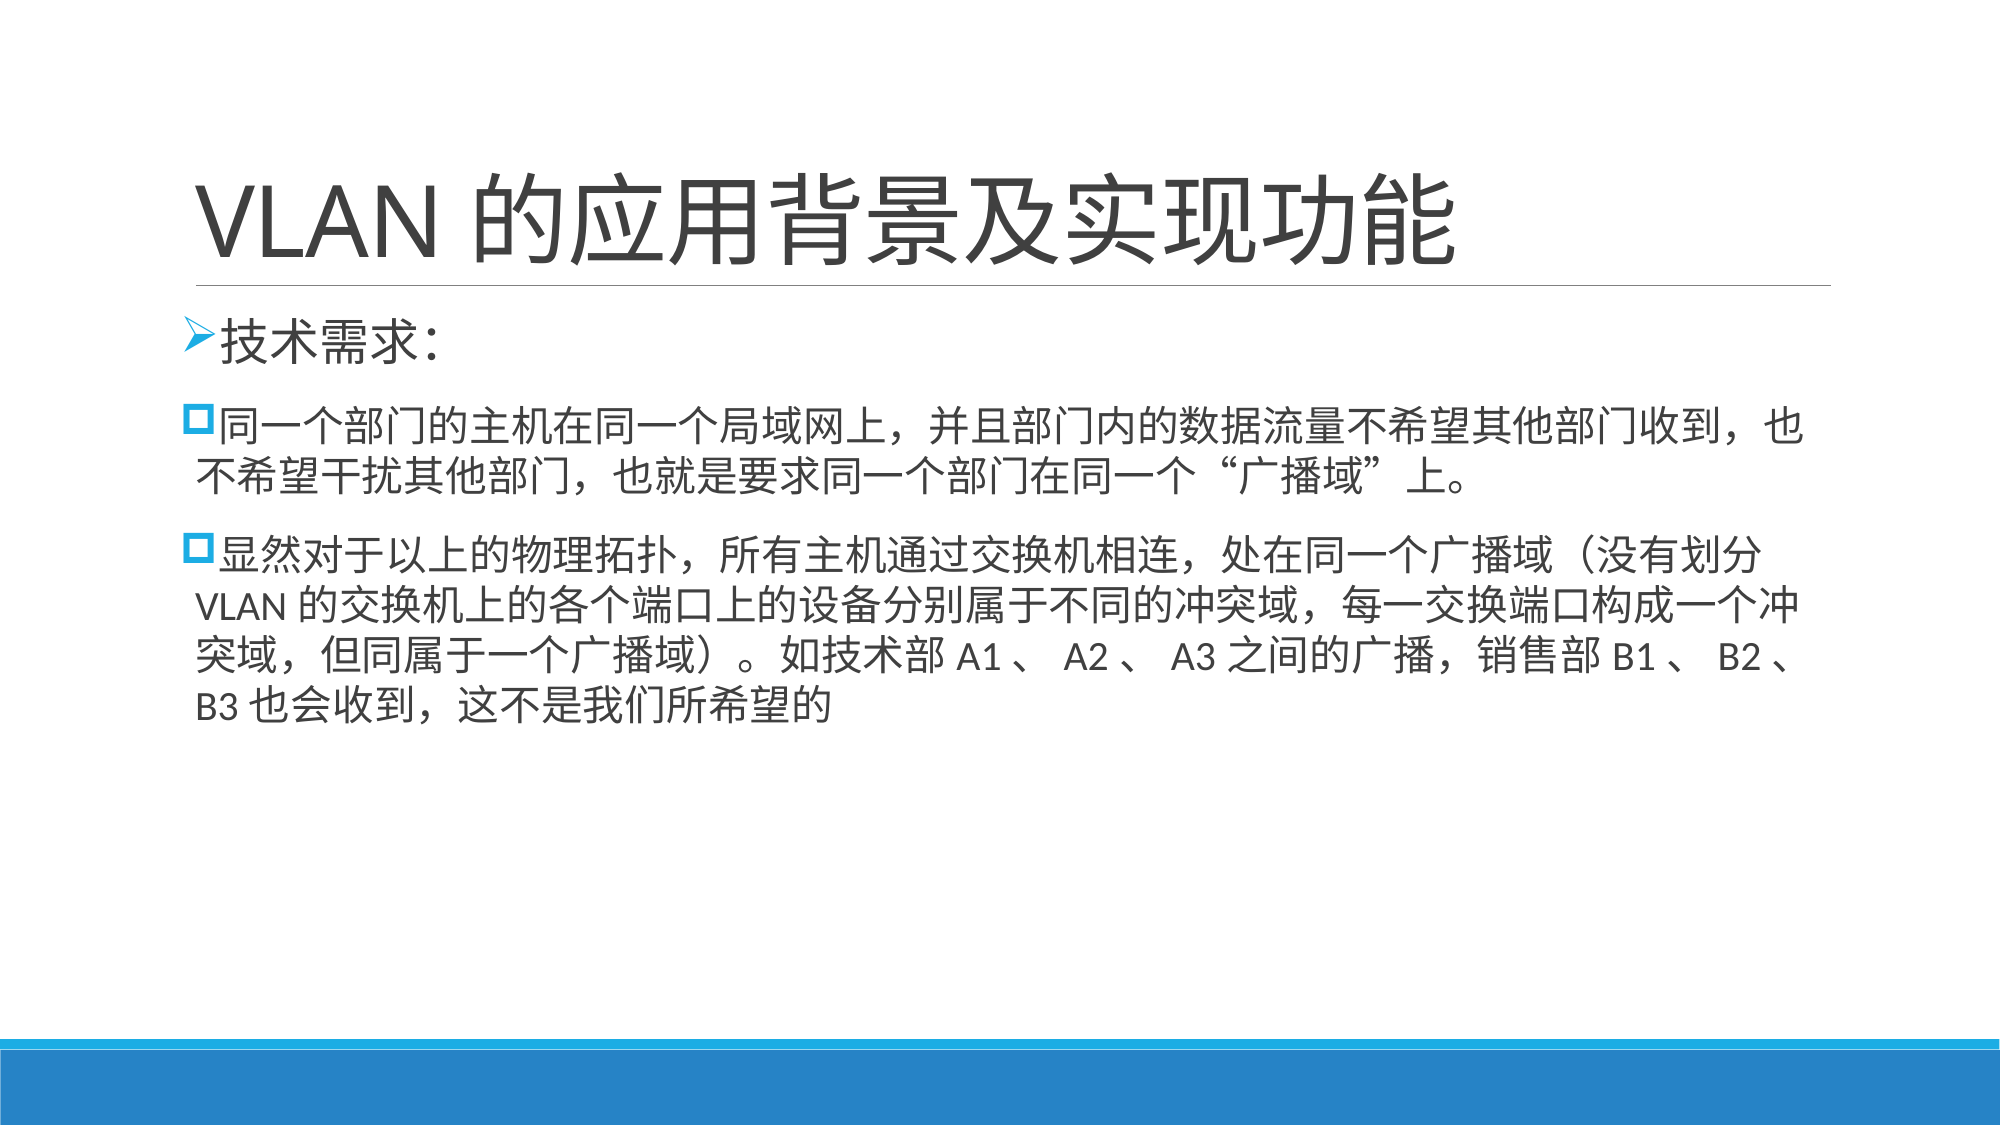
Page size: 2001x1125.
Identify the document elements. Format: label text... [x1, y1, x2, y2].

title VLAN的应用背景及实现功能 [180, 47, 1830, 285]
list 技术需求： 同一个部门的主机在同一个局域网上，并且部门内的数据流量不希望其他部门收到，也不希望干扰其他部门，也就是要求同一个部门在同一个“广播域”上。 显然对于以上的物理拓扑，所有主机通过交换机相连，处在同一个广播域（没有划分VLAN的交换机上的各个端口上的设备分别属于不同的冲突域，每一交换端口构成一个冲突域，但同属于一个广播域）。如技术部A1、A2、A3之间的广播，销售部B1、B2、B3也会收到，这不是我们所希望的 [180, 302, 1830, 1043]
